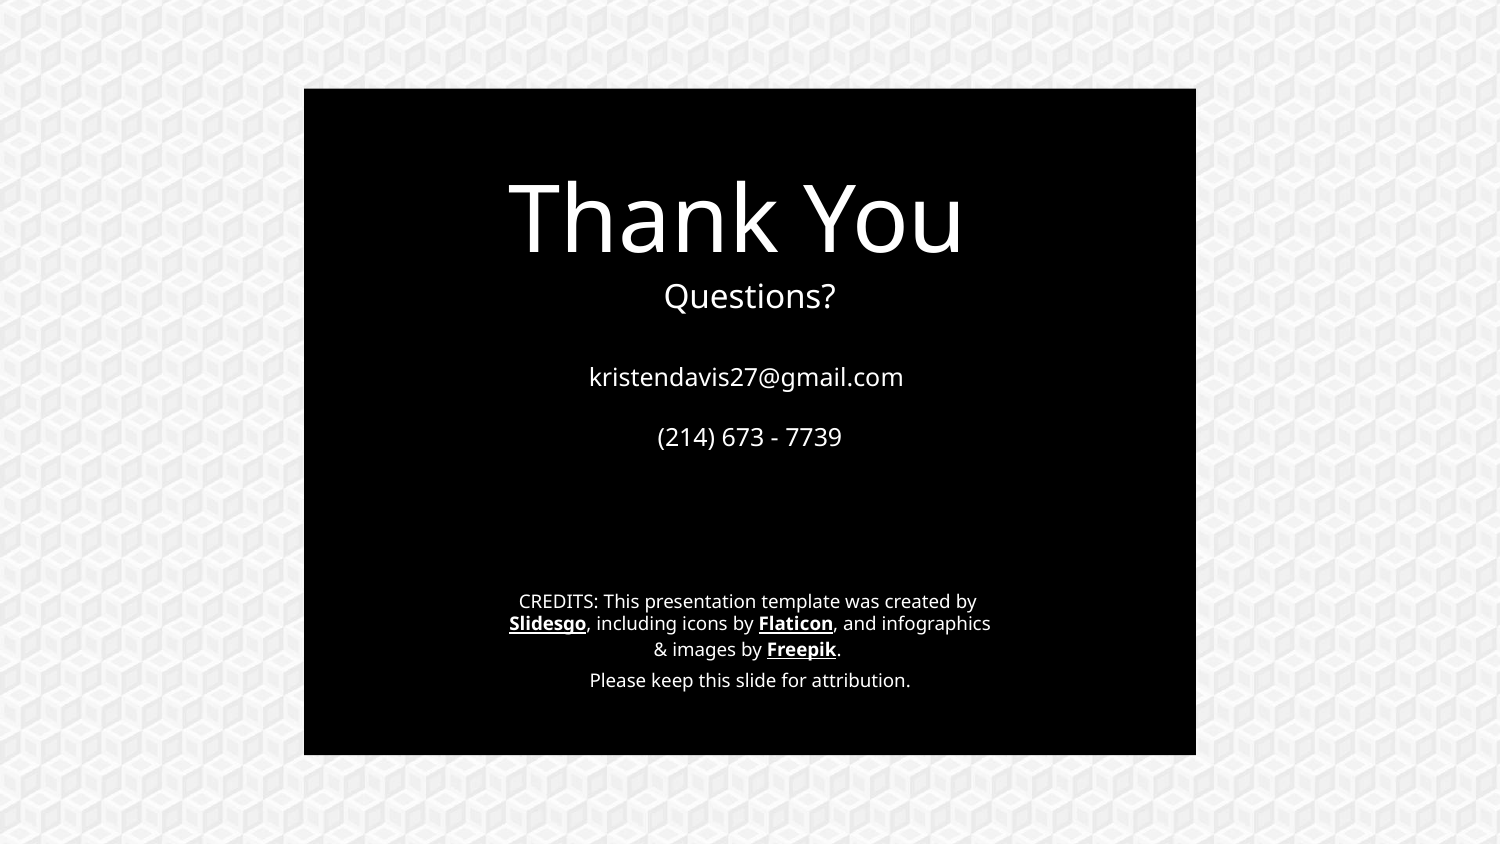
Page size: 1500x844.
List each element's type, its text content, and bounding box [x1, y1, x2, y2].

picture [0, 0, 1500, 844]
subtitle kristendavis27@gmail.com (214) 673 - 7739 [361, 366, 1138, 478]
subtitle Questions? [361, 259, 1138, 330]
title Thank You [361, 141, 1138, 259]
text_box Please keep this slide for attribution. [503, 658, 996, 702]
